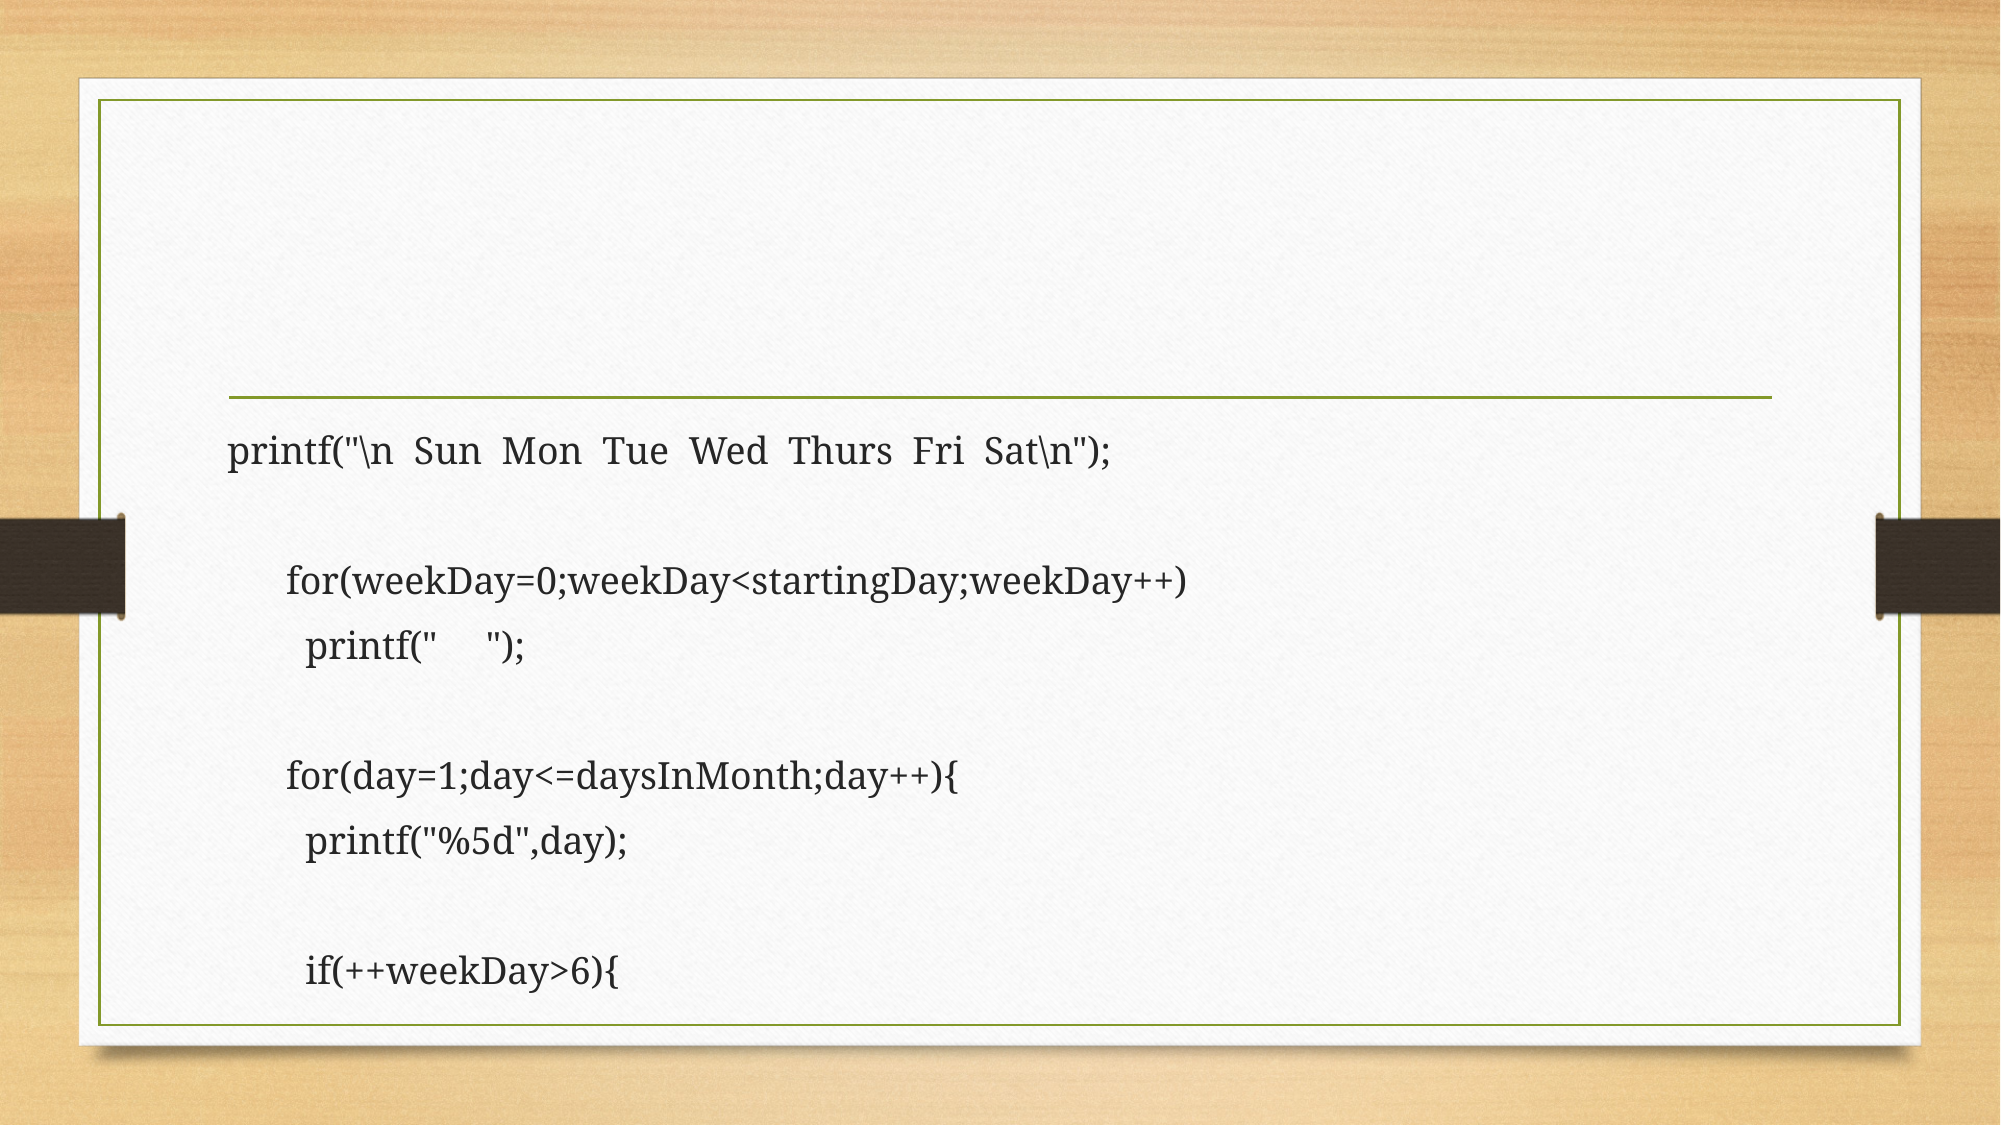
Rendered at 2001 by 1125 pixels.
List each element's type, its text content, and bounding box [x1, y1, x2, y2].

picture [0, 0, 2001, 1125]
list printf("\n Sun Mon Tue Wed Thurs Fri Sat\n"); for(weekDay=0;weekDay<startingDay;weekDay++) printf(" "); for(day=1;day<=daysInMonth;day++){ printf("%5d",day); if(++weekDay>6){ } [212, 419, 1788, 964]
